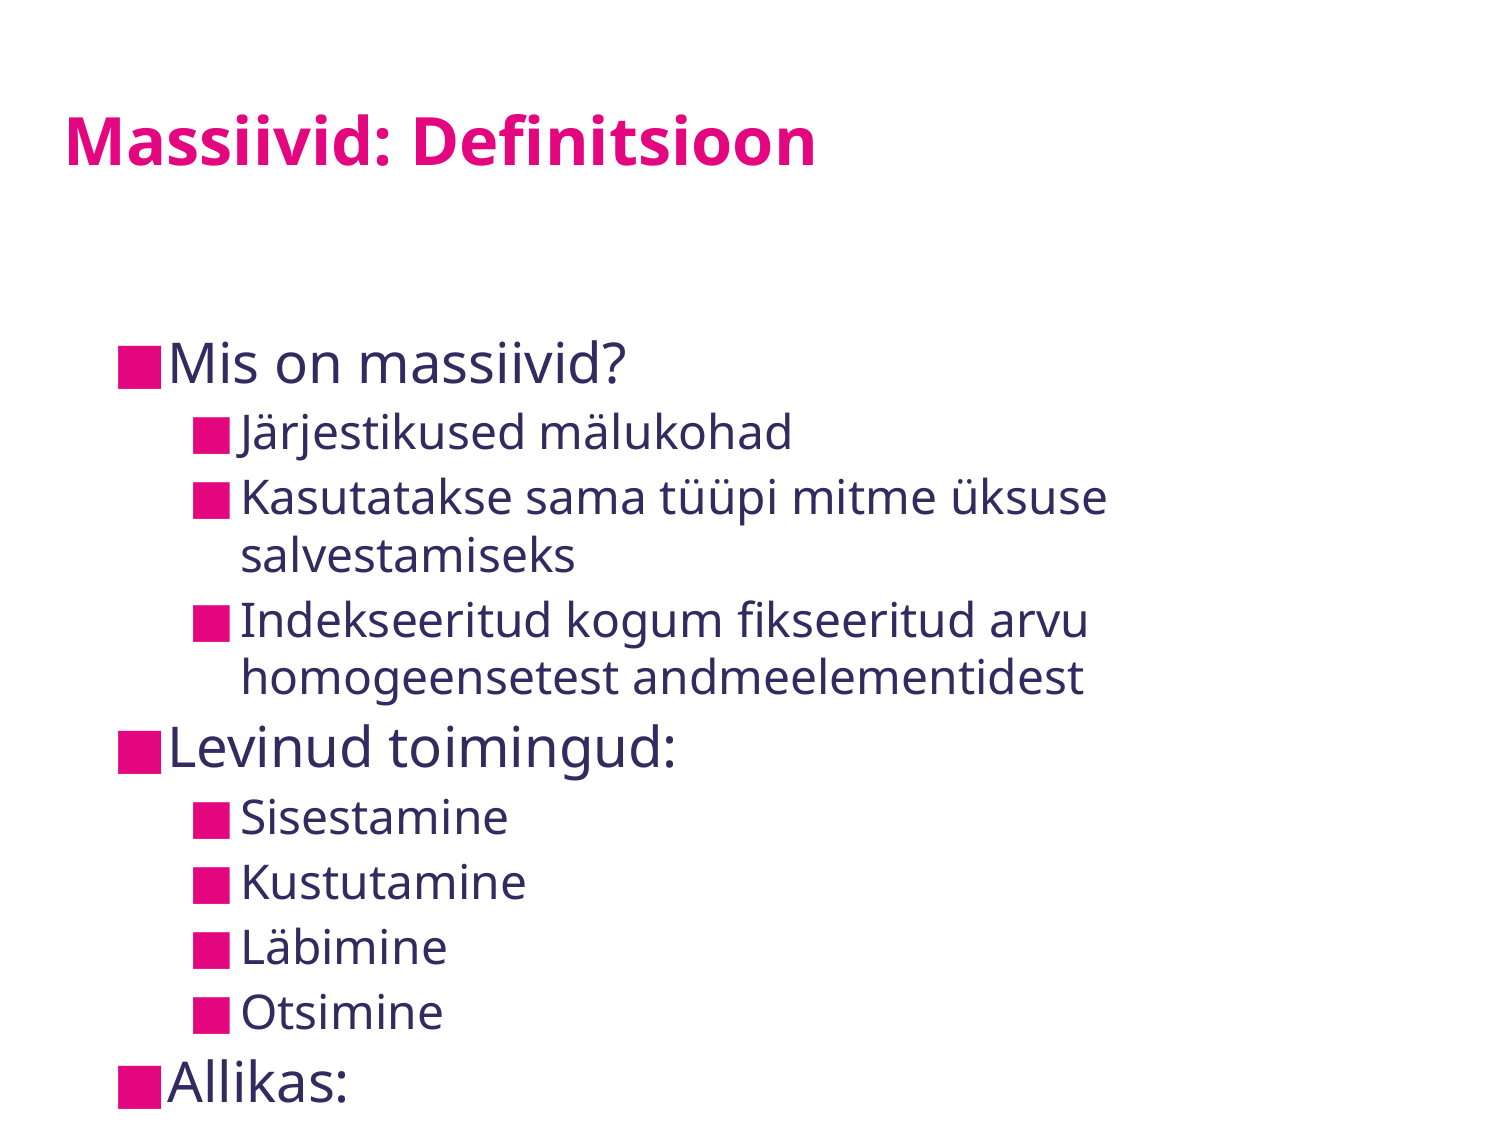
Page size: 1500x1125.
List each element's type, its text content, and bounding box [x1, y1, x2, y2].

list Mis on massiivid? Järjestikused mälukohad Kasutatakse sama tüüpi mitme üksuse salvestamiseks Indekseeritud kogum fikseeritud arvu homogeensetest andmeelementidest Levinud toimingud: Sisestamine Kustutamine Läbimine Otsimine Allikas: [GeeksforGeeks](https://www.geeksforgeeks.org/array-data-structure/) [75, 244, 1425, 987]
title Massiivid: Definitsioon [48, 45, 1399, 233]
